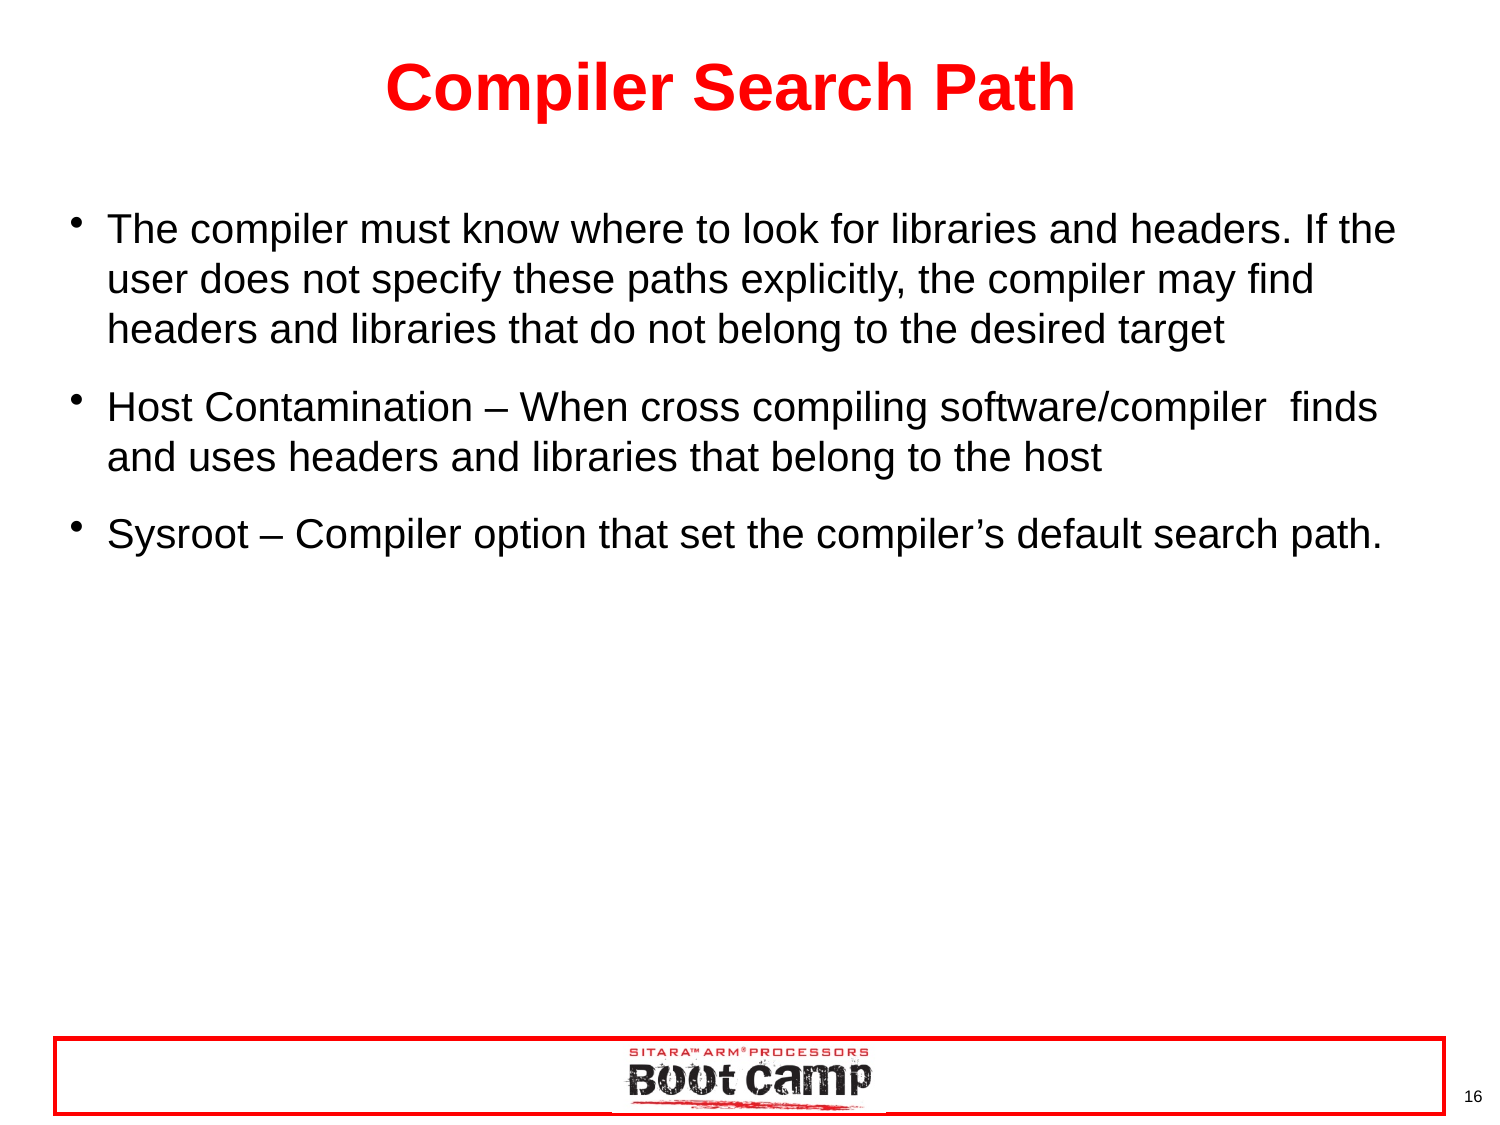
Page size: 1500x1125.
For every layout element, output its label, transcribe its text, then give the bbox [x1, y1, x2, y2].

title Compiler Search Path [38, 23, 1426, 157]
list The compiler must know where to look for libraries and headers. If the user does not specify these paths explicitly, the compiler may find headers and libraries that do not belong to the desired target Host Contamination – When cross compiling software/compiler finds and uses headers and libraries that belong to the host Sysroot – Compiler option that set the compiler’s default search path. [54, 194, 1444, 700]
picture [612, 1044, 886, 1113]
